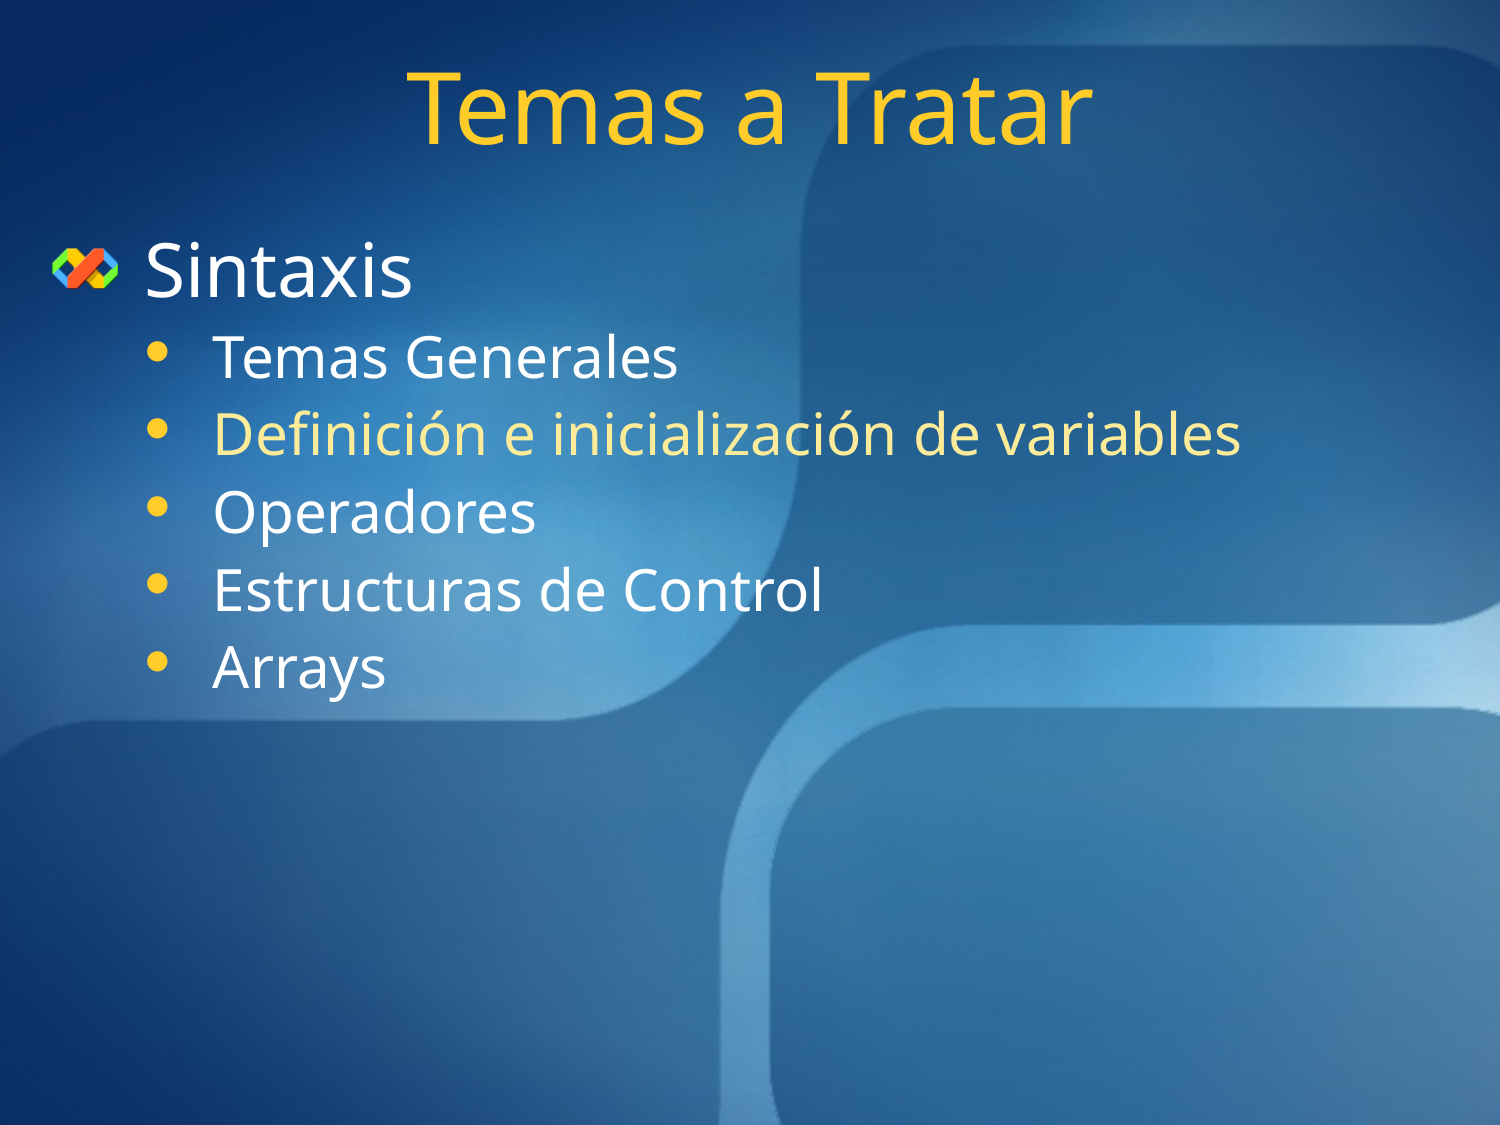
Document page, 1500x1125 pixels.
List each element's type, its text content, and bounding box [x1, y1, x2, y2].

list Sintaxis Temas Generales Definición e inicialización de variables Operadores Estructuras de Control Arrays [37, 224, 1426, 729]
title Temas a Tratar [62, 50, 1440, 176]
picture [0, 0, 1500, 1125]
